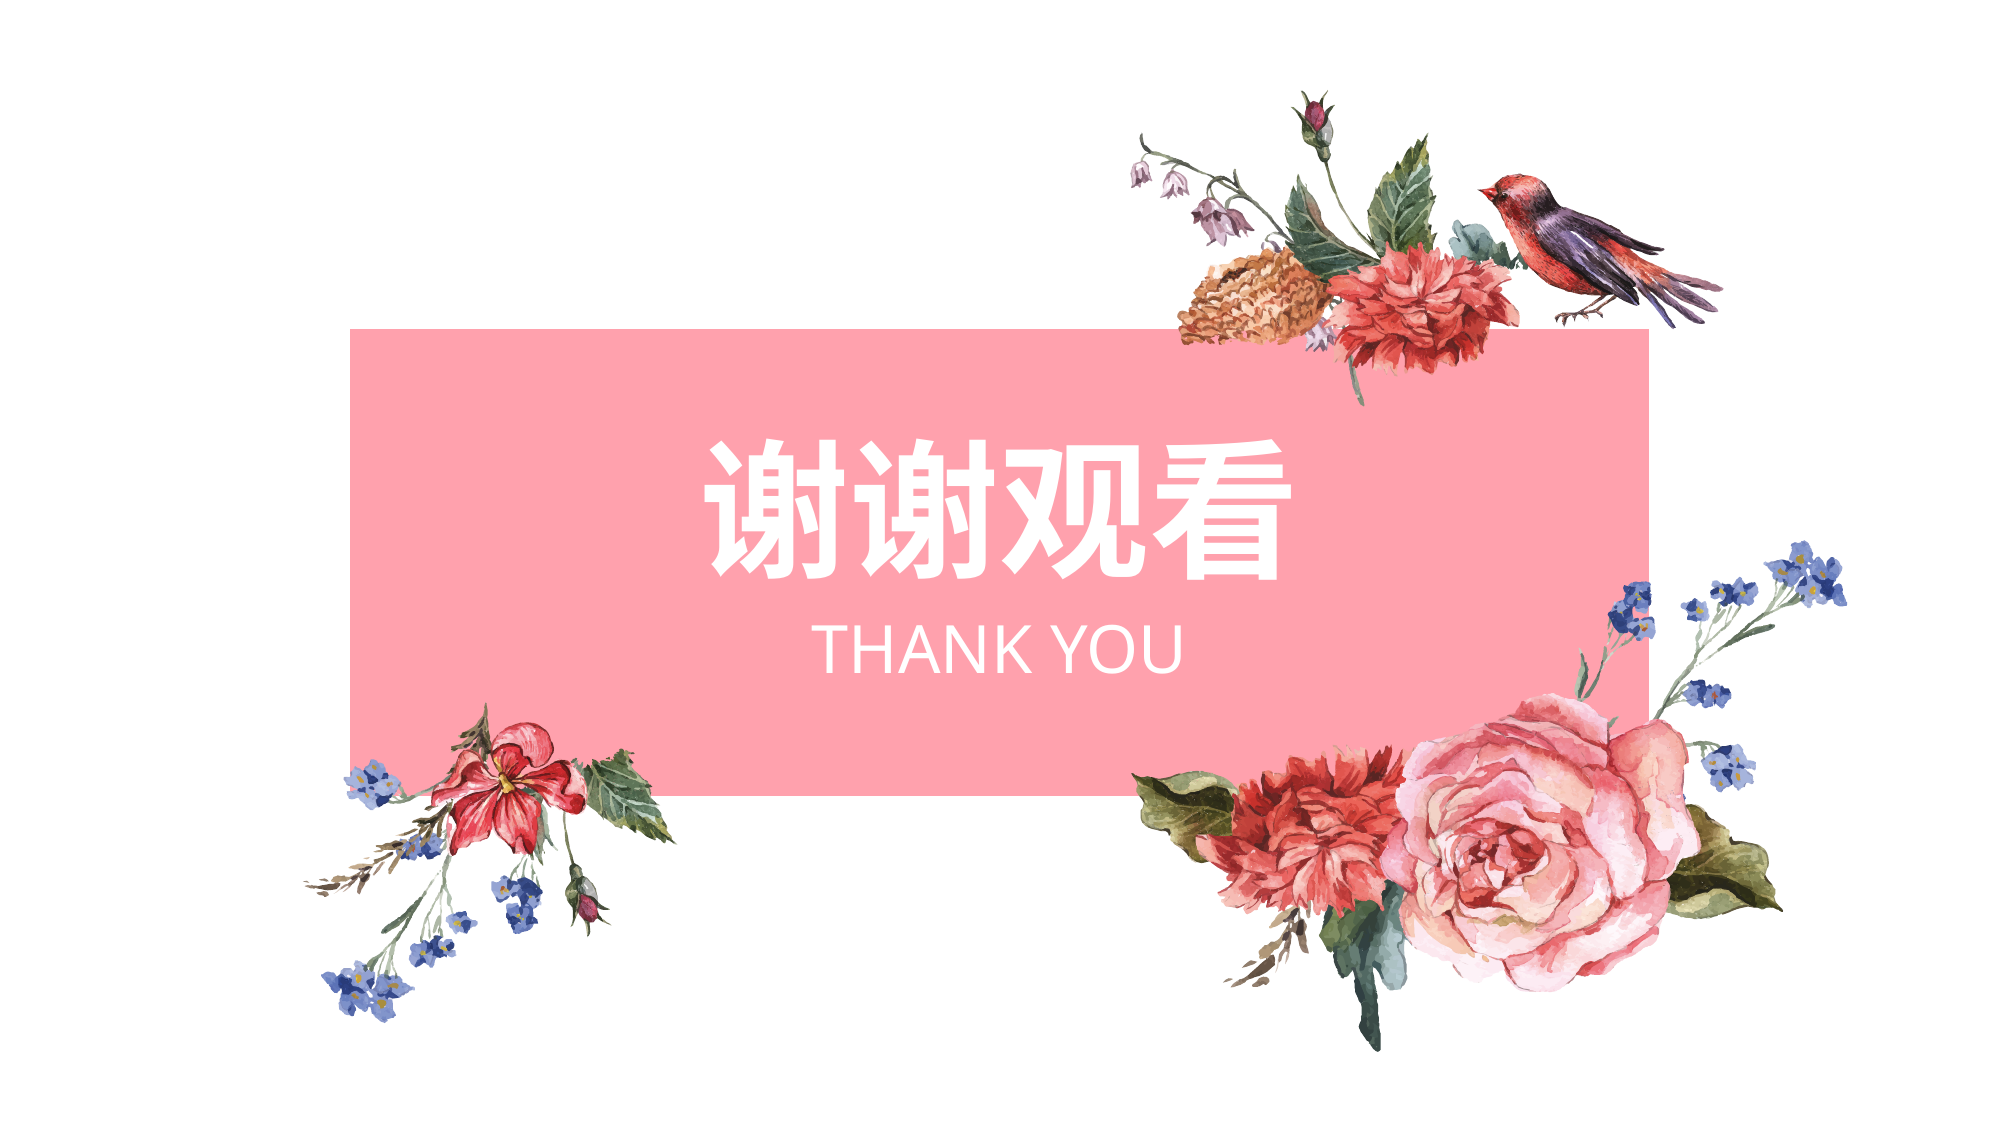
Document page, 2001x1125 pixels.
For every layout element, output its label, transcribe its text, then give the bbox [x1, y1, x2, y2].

title 谢谢观看 [358, 335, 1642, 607]
list THANK YOU [358, 608, 1642, 788]
